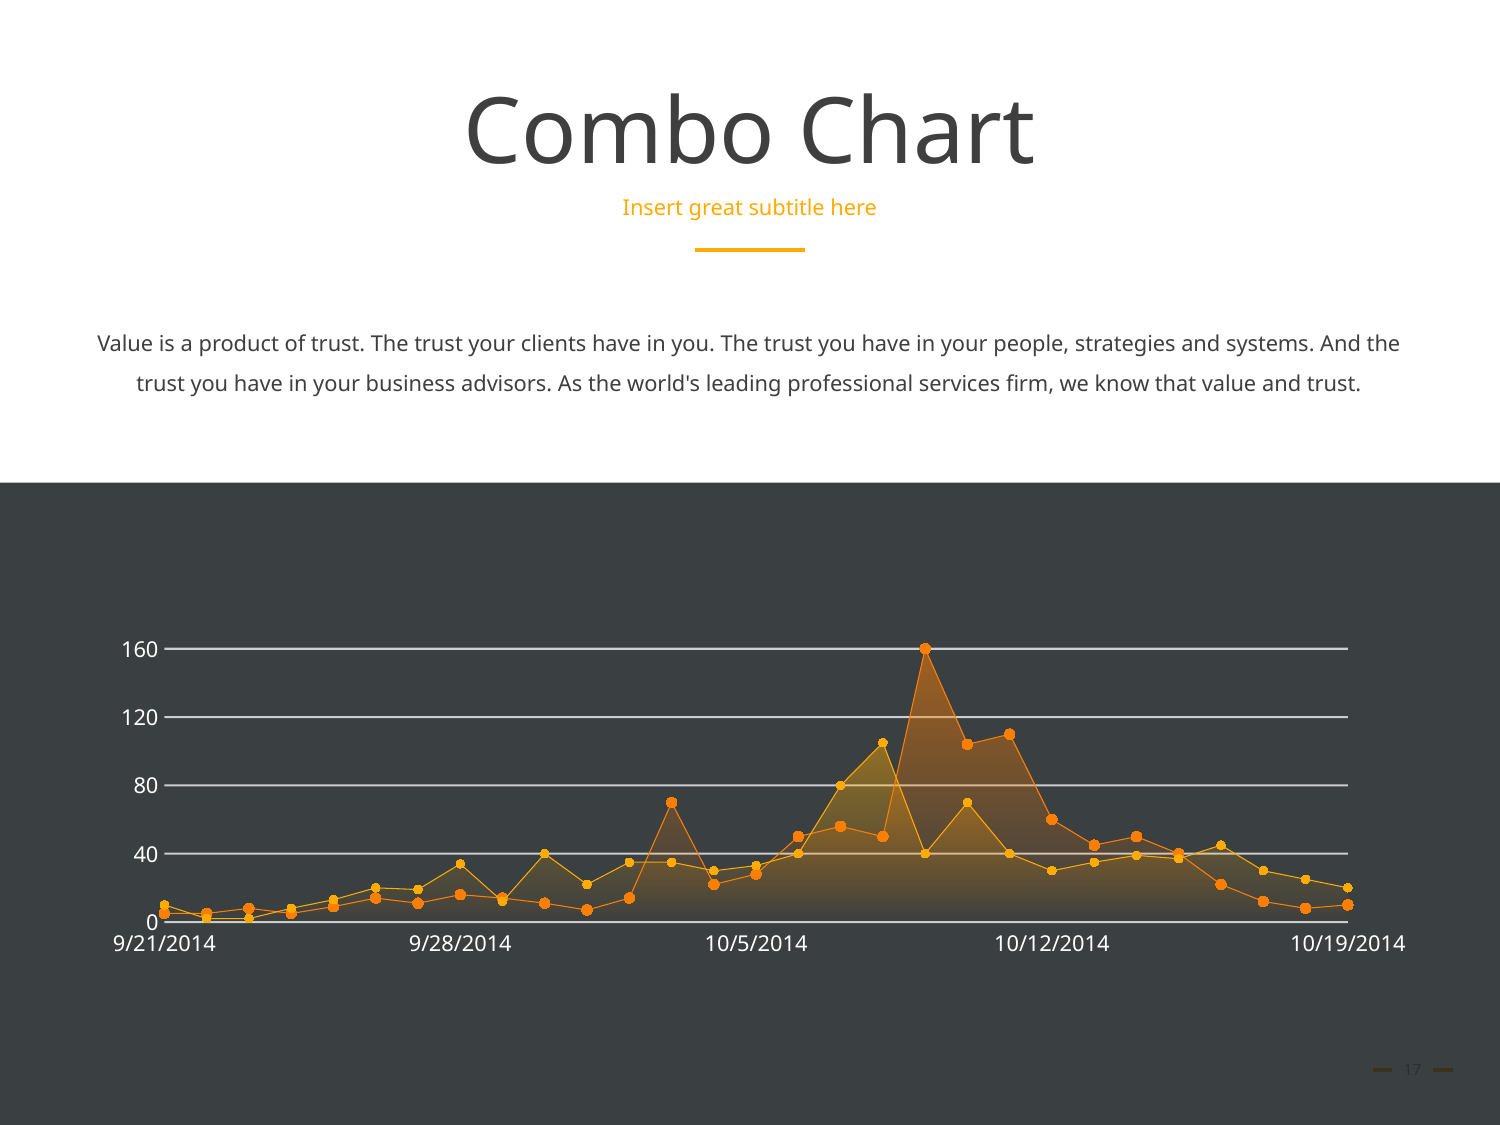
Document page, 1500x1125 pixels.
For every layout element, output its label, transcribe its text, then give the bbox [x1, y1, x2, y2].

chart [93, 614, 1407, 1005]
picture [0, 482, 1500, 1125]
title Combo Chart [103, 59, 1397, 188]
list Insert great subtitle here [103, 188, 1397, 249]
text_box Value is a product of trust. The trust your clients have in you. The trust you have in your people, strategies and systems. And the trust you have in your business advisors. As the world's leading professional services firm, we know that value and trust. [78, 309, 1422, 412]
